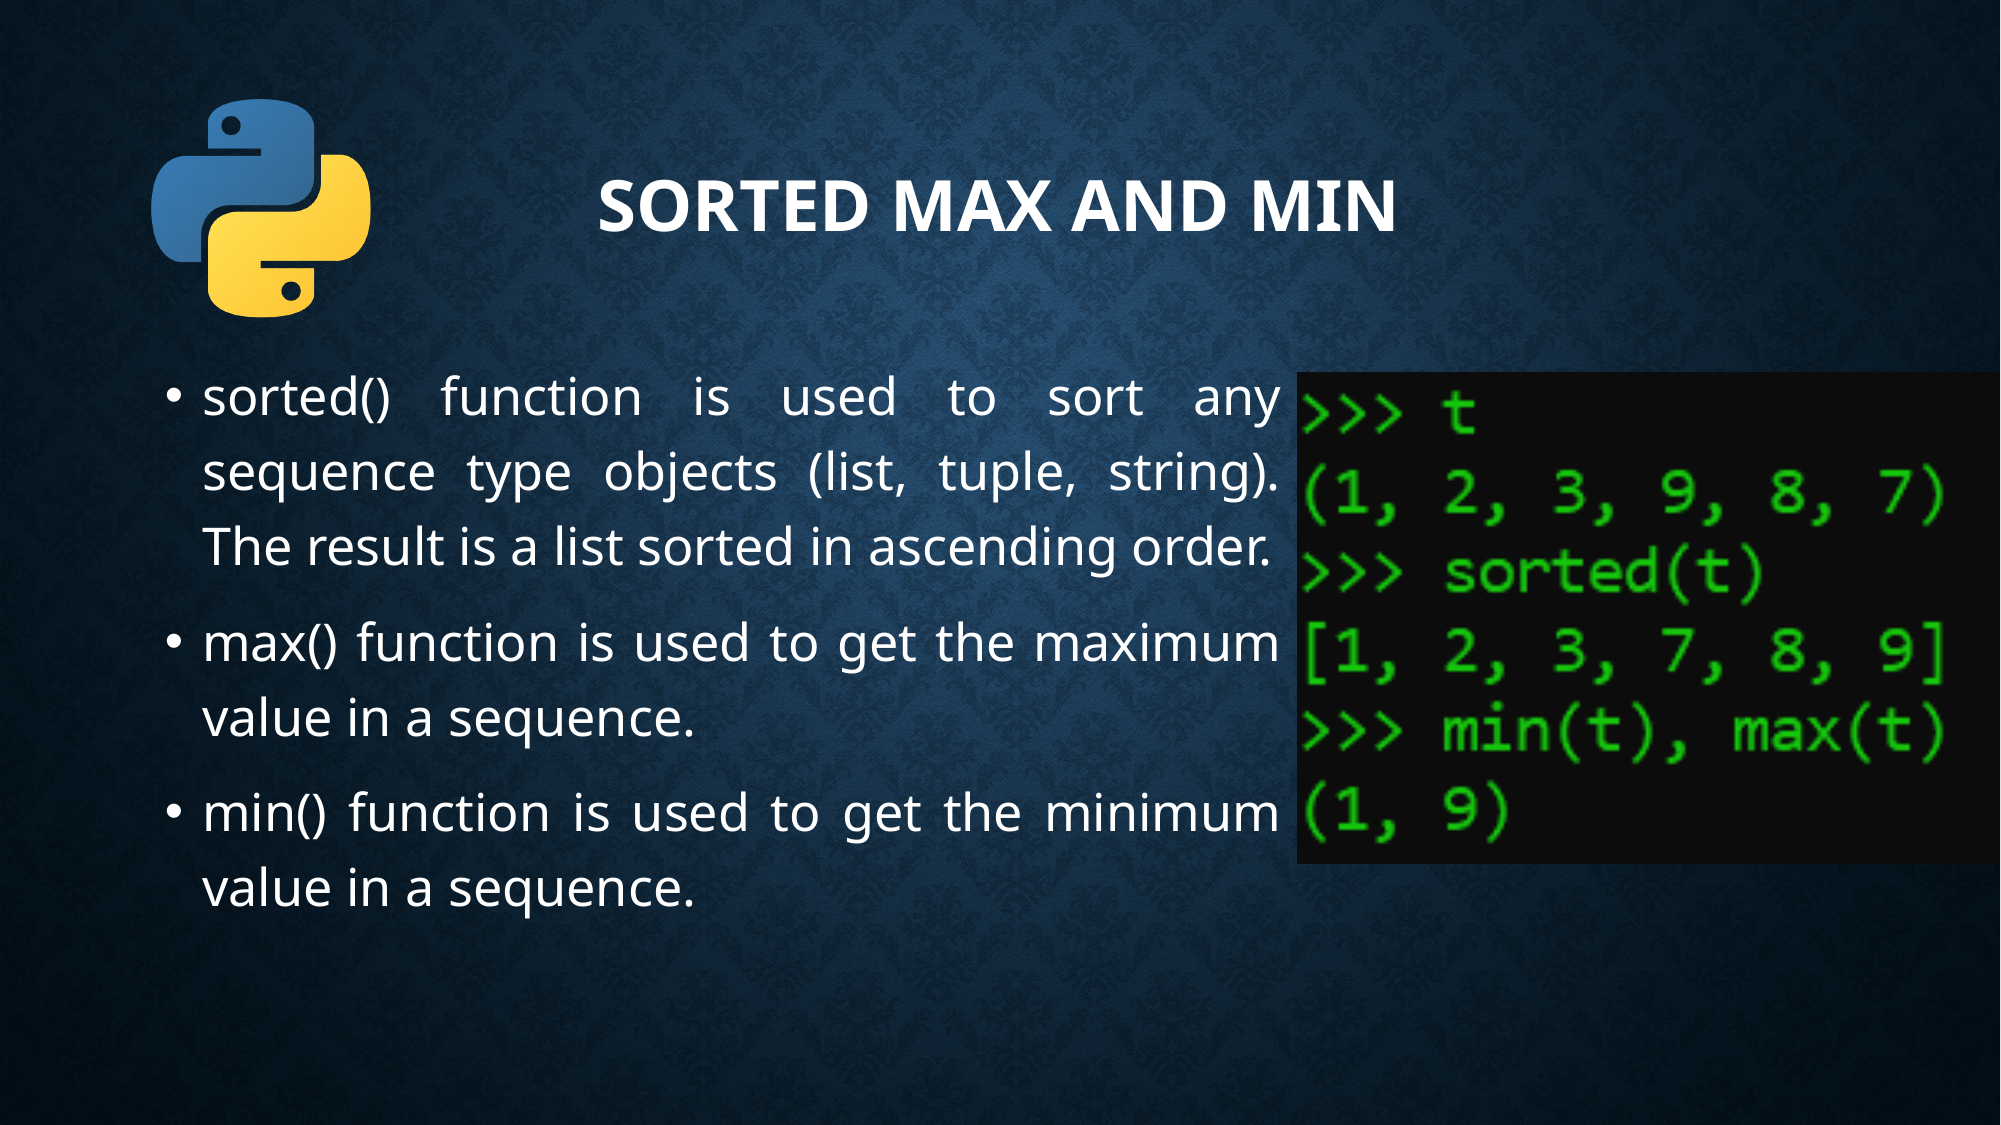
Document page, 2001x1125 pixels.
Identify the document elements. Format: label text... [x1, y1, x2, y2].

picture [151, 99, 371, 318]
title Sorted max and min [371, 99, 1849, 318]
picture [1296, 371, 2000, 865]
list sorted() function is used to sort any sequence type objects (list, tuple, string). The result is a list sorted in ascending order. max() function is used to get the maximum value in a sequence. min() function is used to get the minimum value in a sequence. [149, 343, 1298, 950]
